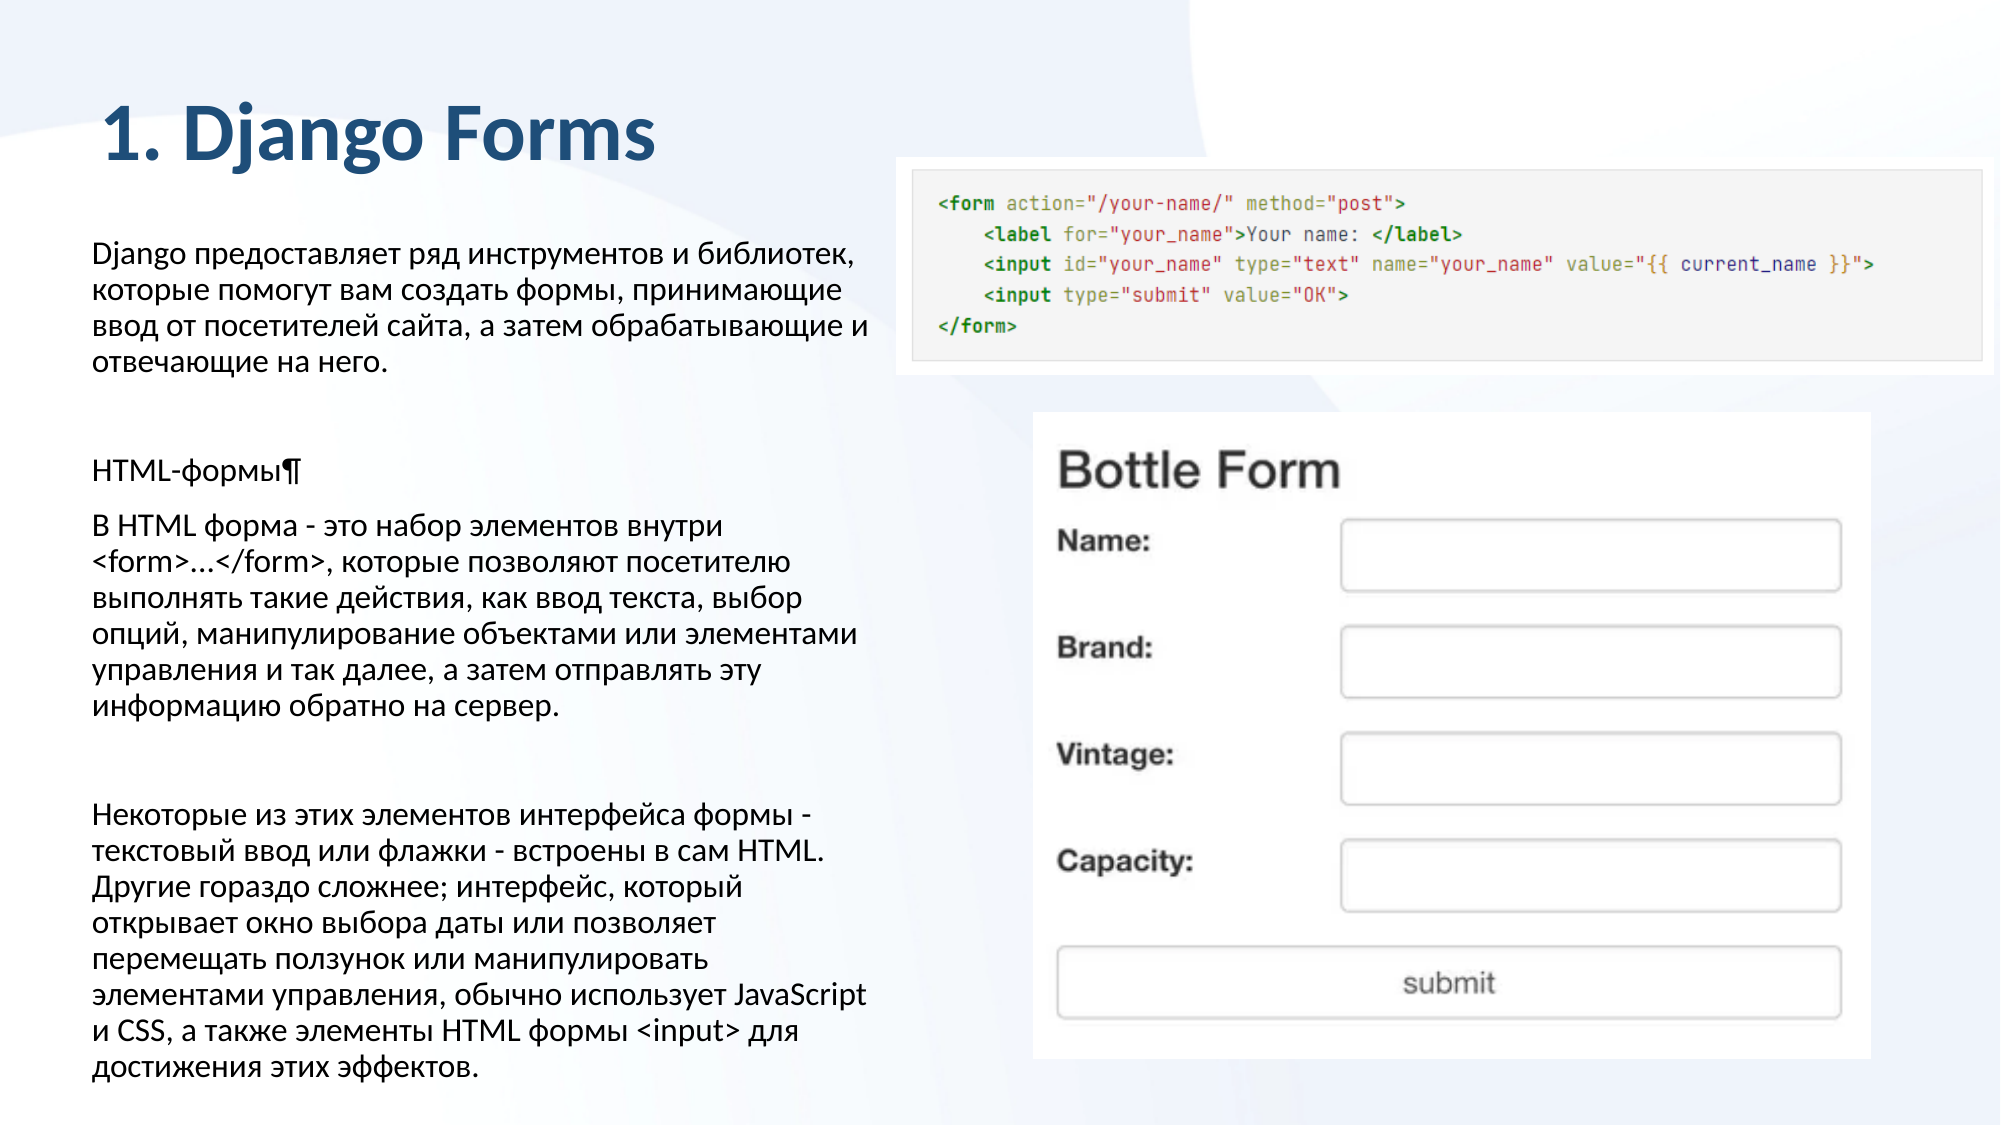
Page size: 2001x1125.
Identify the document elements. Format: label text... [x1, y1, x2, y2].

list Django предоставляет ряд инструментов и библиотек, которые помогут вам создать формы, принимающие ввод от посетителей сайта, а затем обрабатывающие и отвечающие на него. HTML-формы¶ В HTML форма - это набор элементов внутри <form>...</form>, которые позволяют посетителю выполнять такие действия, как ввод текста, выбор опций, манипулирование объектами или элементами управления и так далее, а затем отправлять эту информацию обратно на сервер. Некоторые из этих элементов интерфейса формы - текстовый ввод или флажки - встроены в сам HTML. Другие гораздо сложнее; интерфейс, который открывает окно выбора даты или позволяет перемещать ползунок или манипулировать элементами управления, обычно использует JavaScript и CSS, а также элементы HTML формы <input> для достижения этих эффектов. [76, 228, 899, 1100]
picture [0, 0, 2001, 1125]
title 1. Django Forms [84, 24, 1922, 228]
